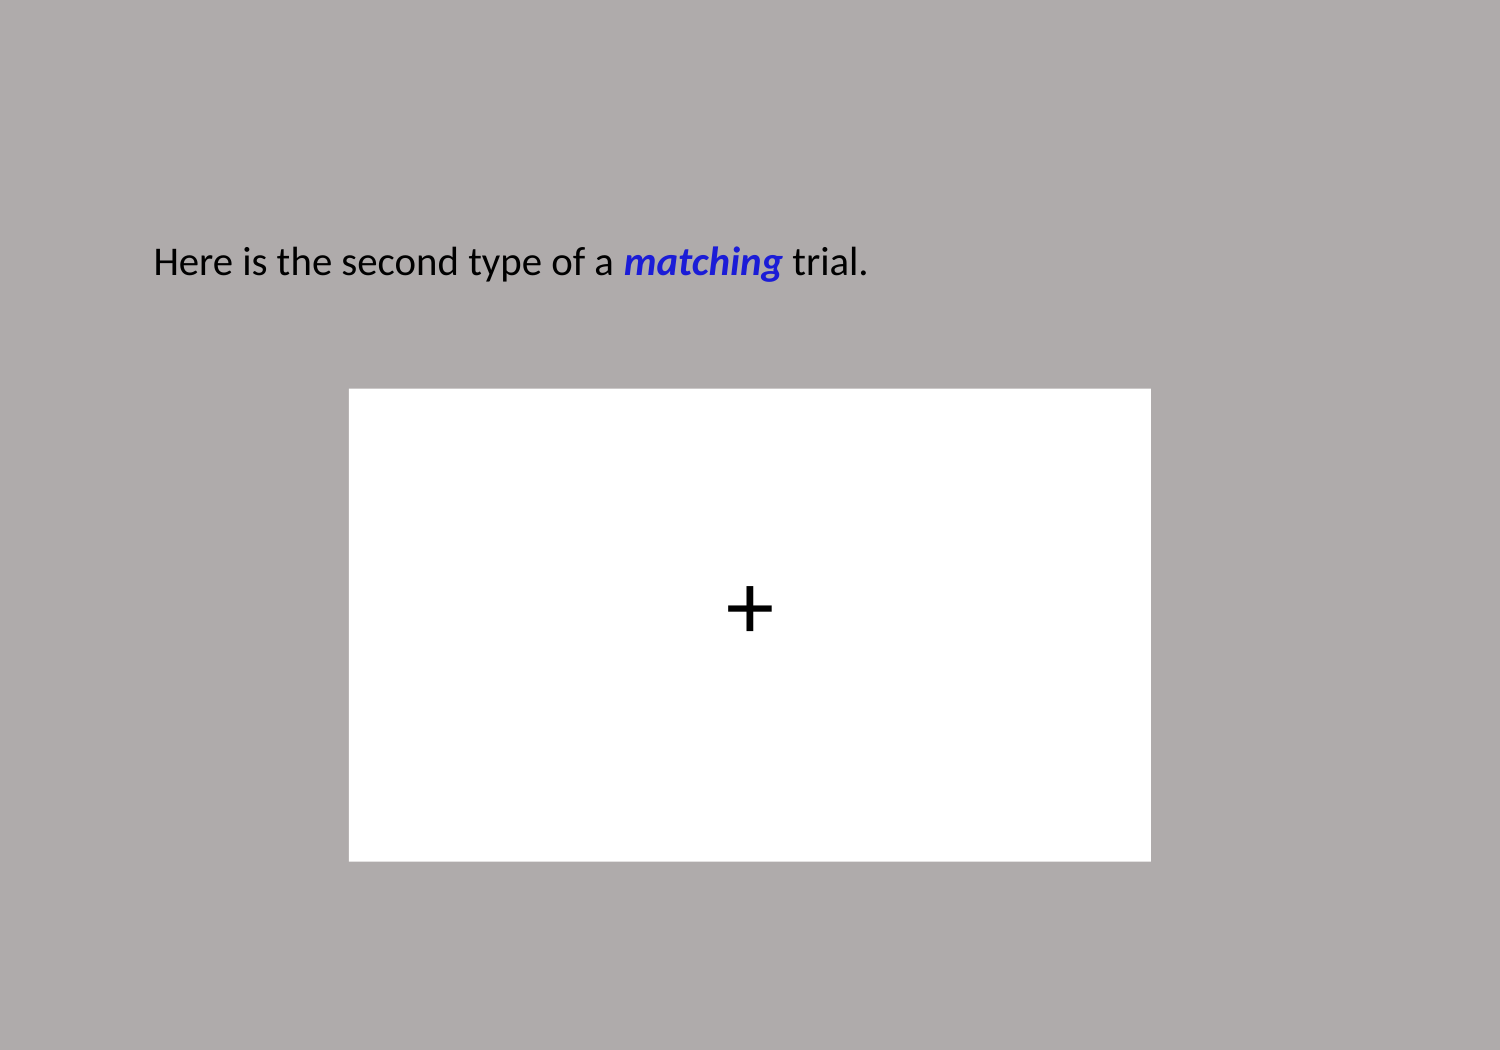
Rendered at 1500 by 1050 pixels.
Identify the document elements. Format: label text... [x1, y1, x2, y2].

text_box + [348, 388, 1151, 862]
text_box Here is the second type of a matching trial. [138, 227, 884, 963]
